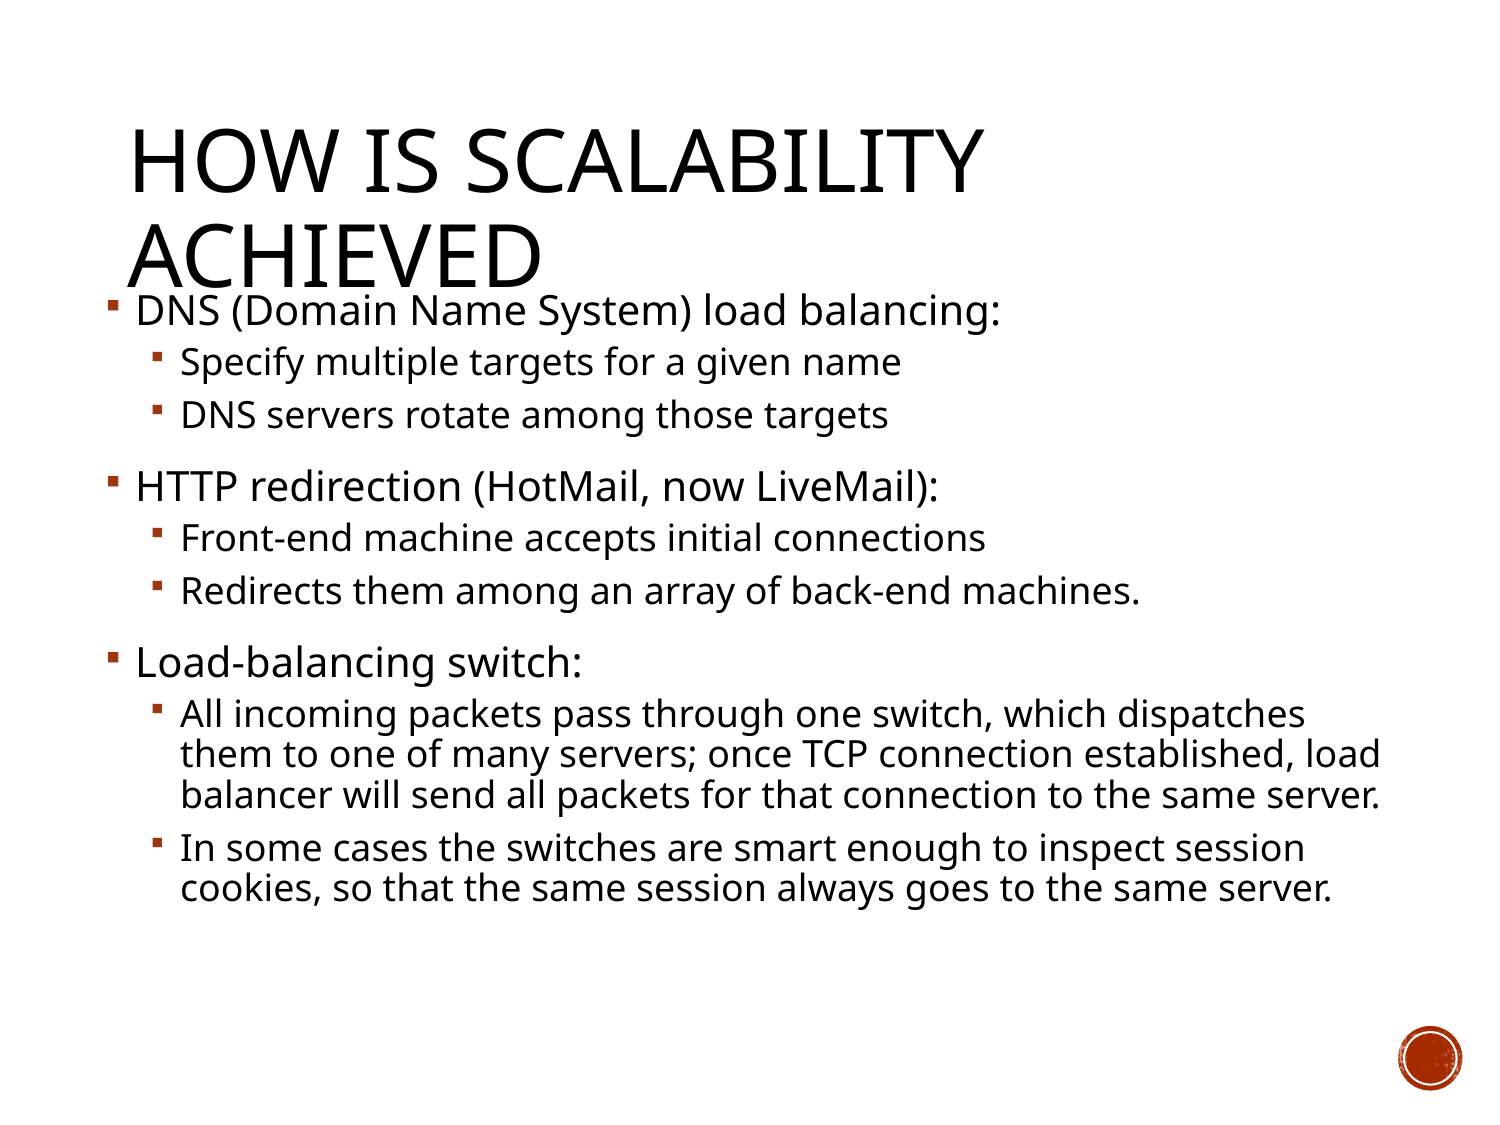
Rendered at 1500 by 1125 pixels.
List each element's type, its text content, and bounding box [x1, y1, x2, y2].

title How is Scalability Achieved [112, 79, 1388, 282]
list DNS (Domain Name System) load balancing: Specify multiple targets for a given name DNS servers rotate among those targets HTTP redirection (HotMail, now LiveMail): Front-end machine accepts initial connections Redirects them among an array of back-end machines. Load-balancing switch: All incoming packets pass through one switch, which dispatches them to one of many servers; once TCP connection established, load balancer will send all packets for that connection to the same server. In some cases the switches are smart enough to inspect session cookies, so that the same session always goes to the same server. [90, 282, 1410, 1044]
